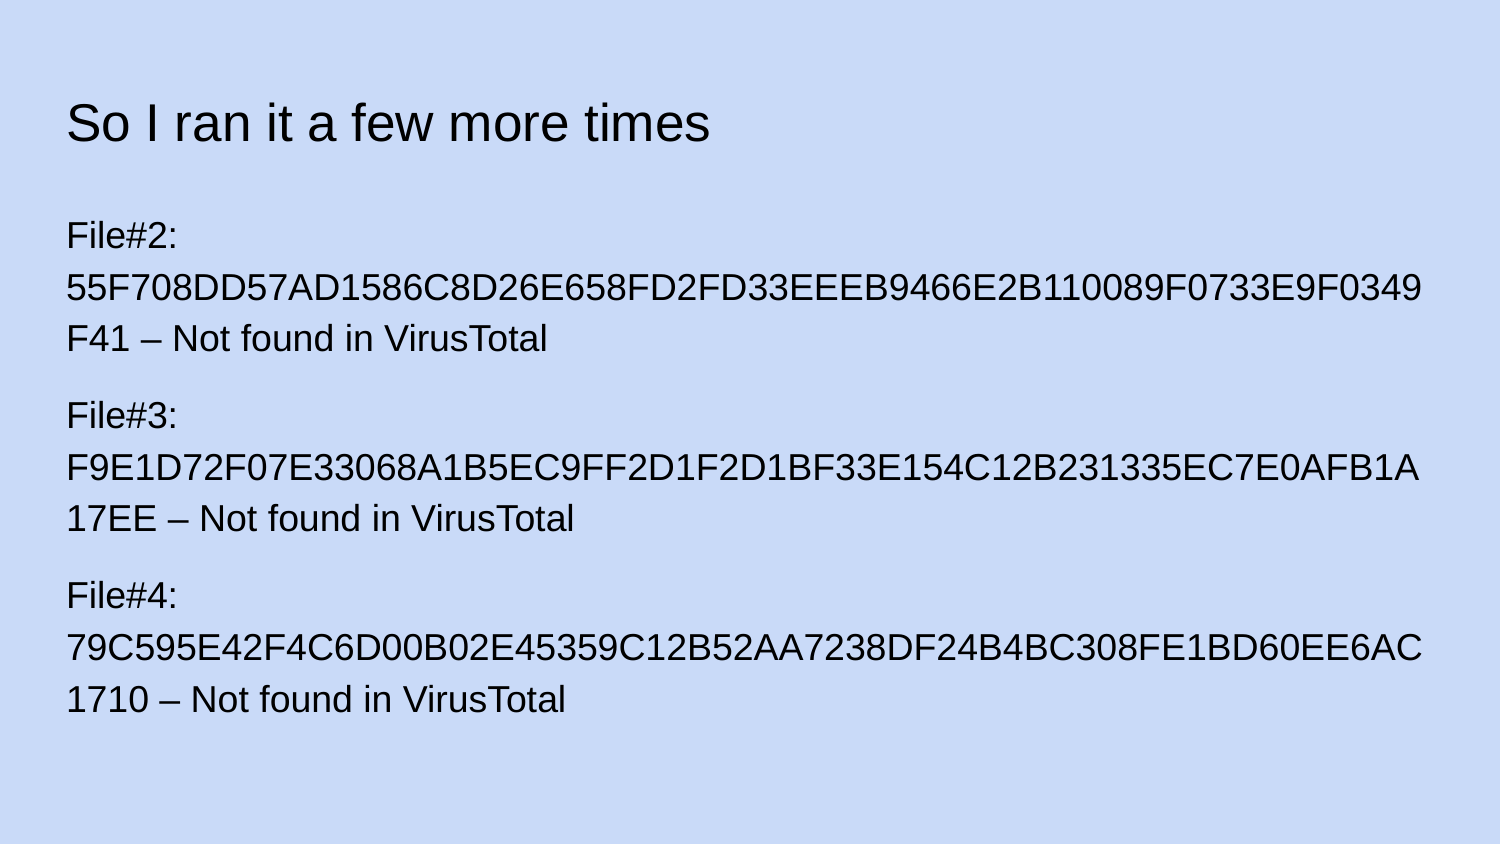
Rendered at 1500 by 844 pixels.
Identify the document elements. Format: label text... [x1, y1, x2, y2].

list File#2: 55F708DD57AD1586C8D26E658FD2FD33EEEB9466E2B110089F0733E9F0349F41 – Not found in VirusTotal File#3: F9E1D72F07E33068A1B5EC9FF2D1F2D1BF33E154C12B231335EC7E0AFB1A17EE – Not found in VirusTotal File#4: 79C595E42F4C6D00B02E45359C12B52AA7238DF24B4BC308FE1BD60EE6AC1710 – Not found in VirusTotal [51, 189, 1449, 750]
title So I ran it a few more times [51, 72, 1449, 167]
